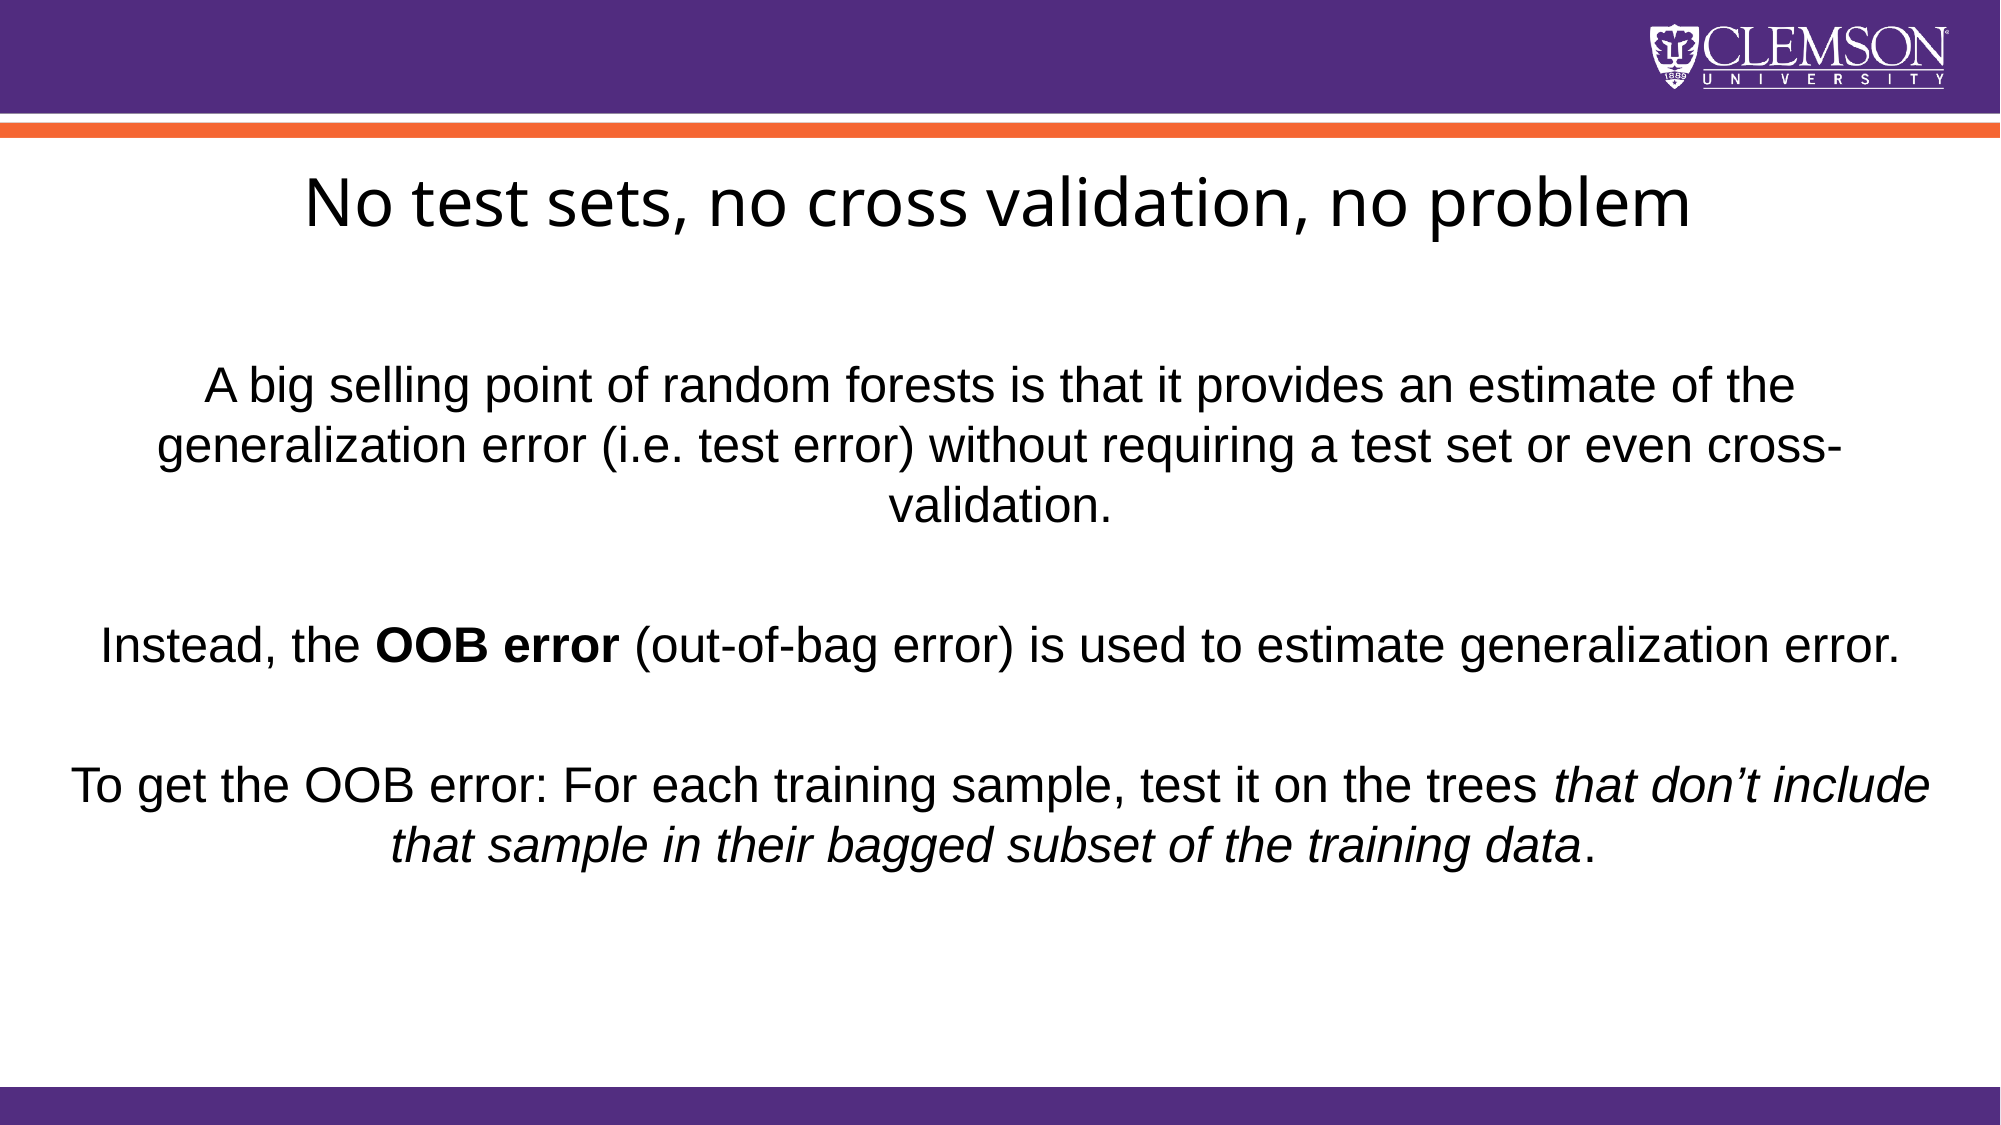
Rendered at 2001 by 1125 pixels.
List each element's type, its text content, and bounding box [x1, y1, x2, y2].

title No test sets, no cross validation, no problem [49, 149, 1950, 251]
picture [0, 1087, 2001, 1125]
picture [0, 0, 2000, 138]
list A big selling point of random forests is that it provides an estimate of the generalization error (i.e. test error) without requiring a test set or even cross-validation. Instead, the OOB error (out-of-bag error) is used to estimate generalization error. To get the OOB error: For each training sample, test it on the trees that don’t include that sample in their bagged subset of the training data. [51, 274, 1951, 1075]
